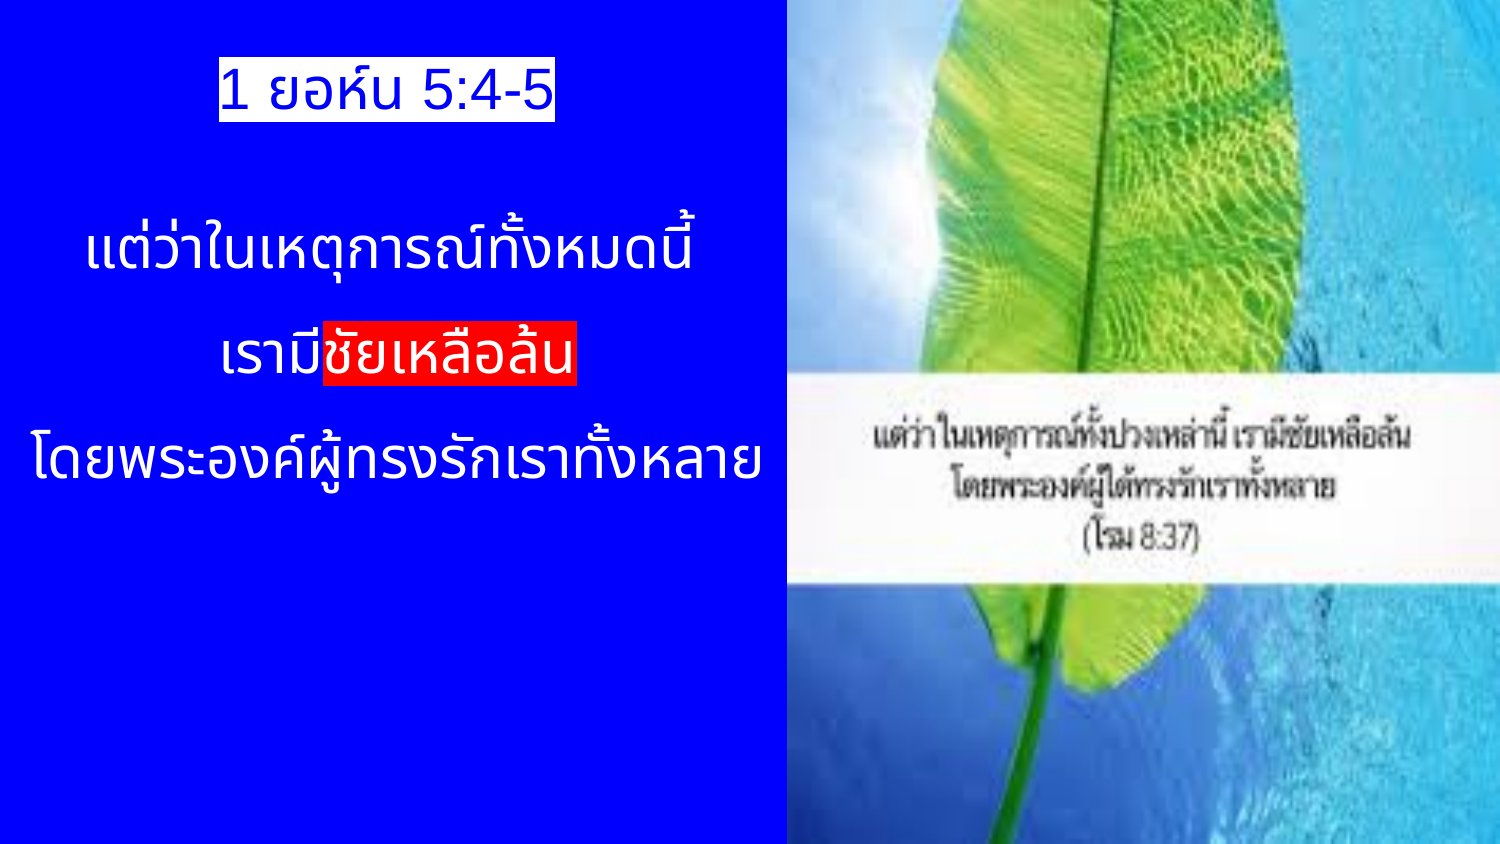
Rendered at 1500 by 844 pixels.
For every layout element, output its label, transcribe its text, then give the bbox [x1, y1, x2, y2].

list แต่ว่าในเหตุการณ์ทั้งหมดนี้ เรามีชัยเหลือล้น โดยพระองค์ผู้ทรงรักเราทั้งหลาย [3, 184, 787, 638]
title 1 ยอห์น 5:4-5 [34, 36, 740, 131]
picture [787, 0, 1500, 844]
